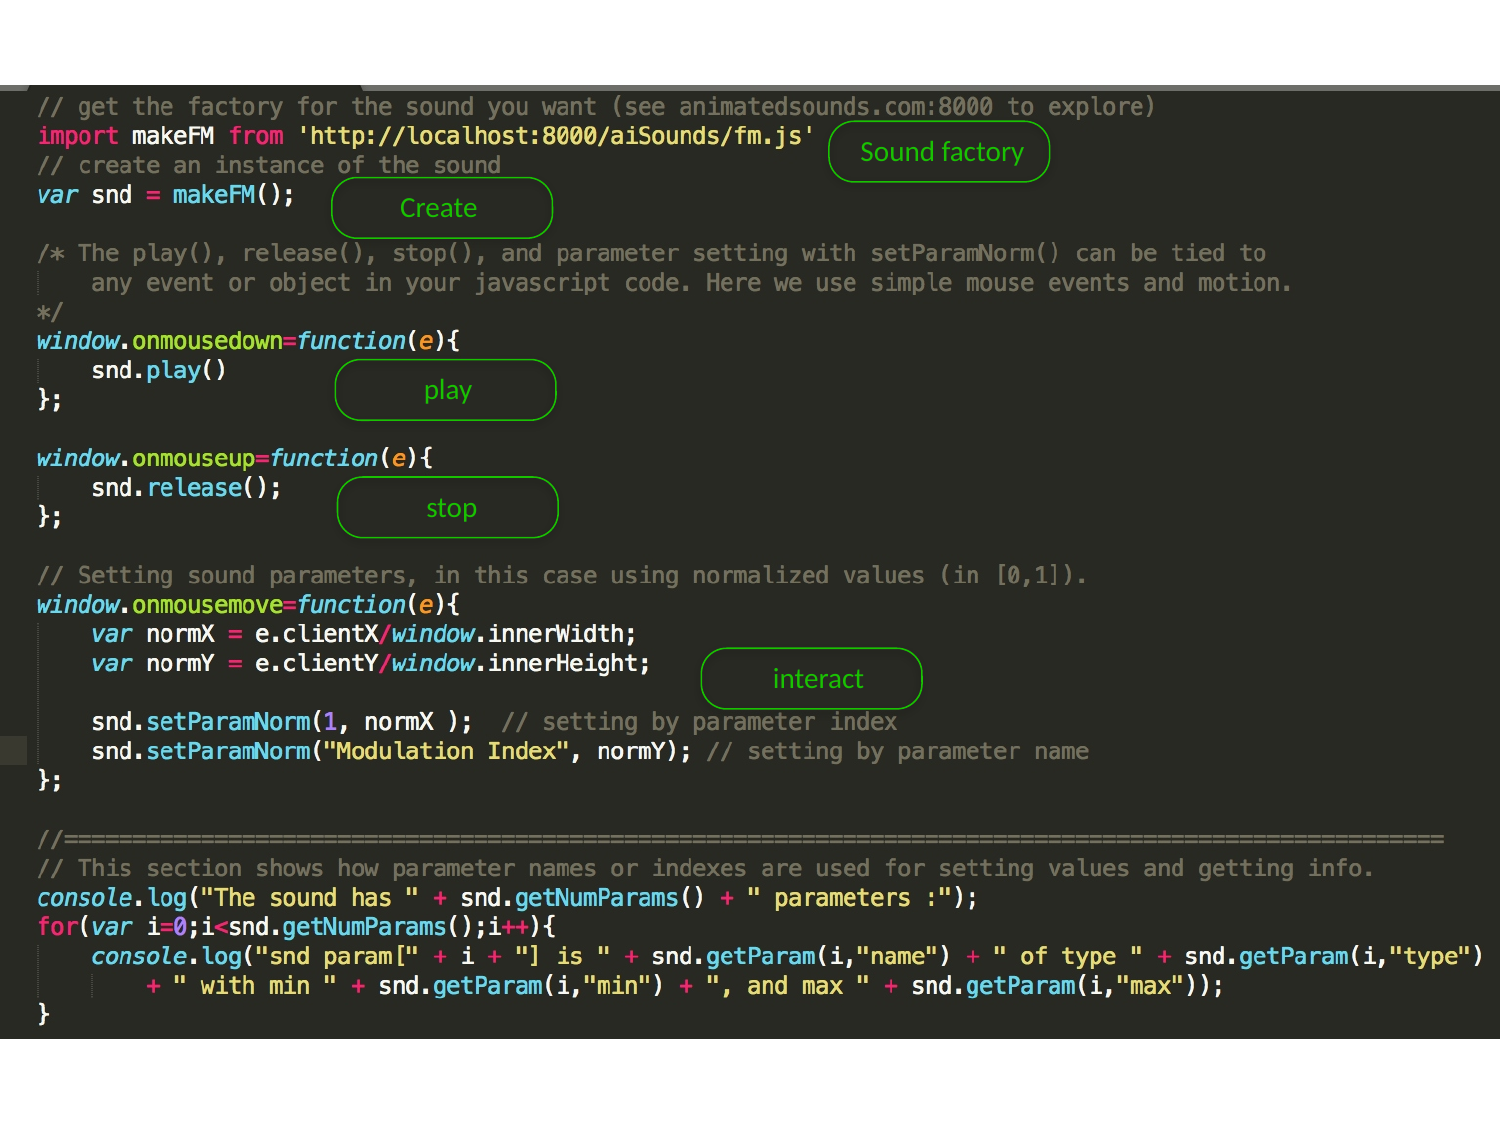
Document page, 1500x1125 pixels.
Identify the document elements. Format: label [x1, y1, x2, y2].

text_box [828, 120, 1050, 183]
text_box [337, 476, 559, 538]
picture [0, 85, 1500, 1040]
text_box [335, 359, 557, 421]
text_box [324, 177, 553, 239]
text_box [701, 647, 923, 710]
